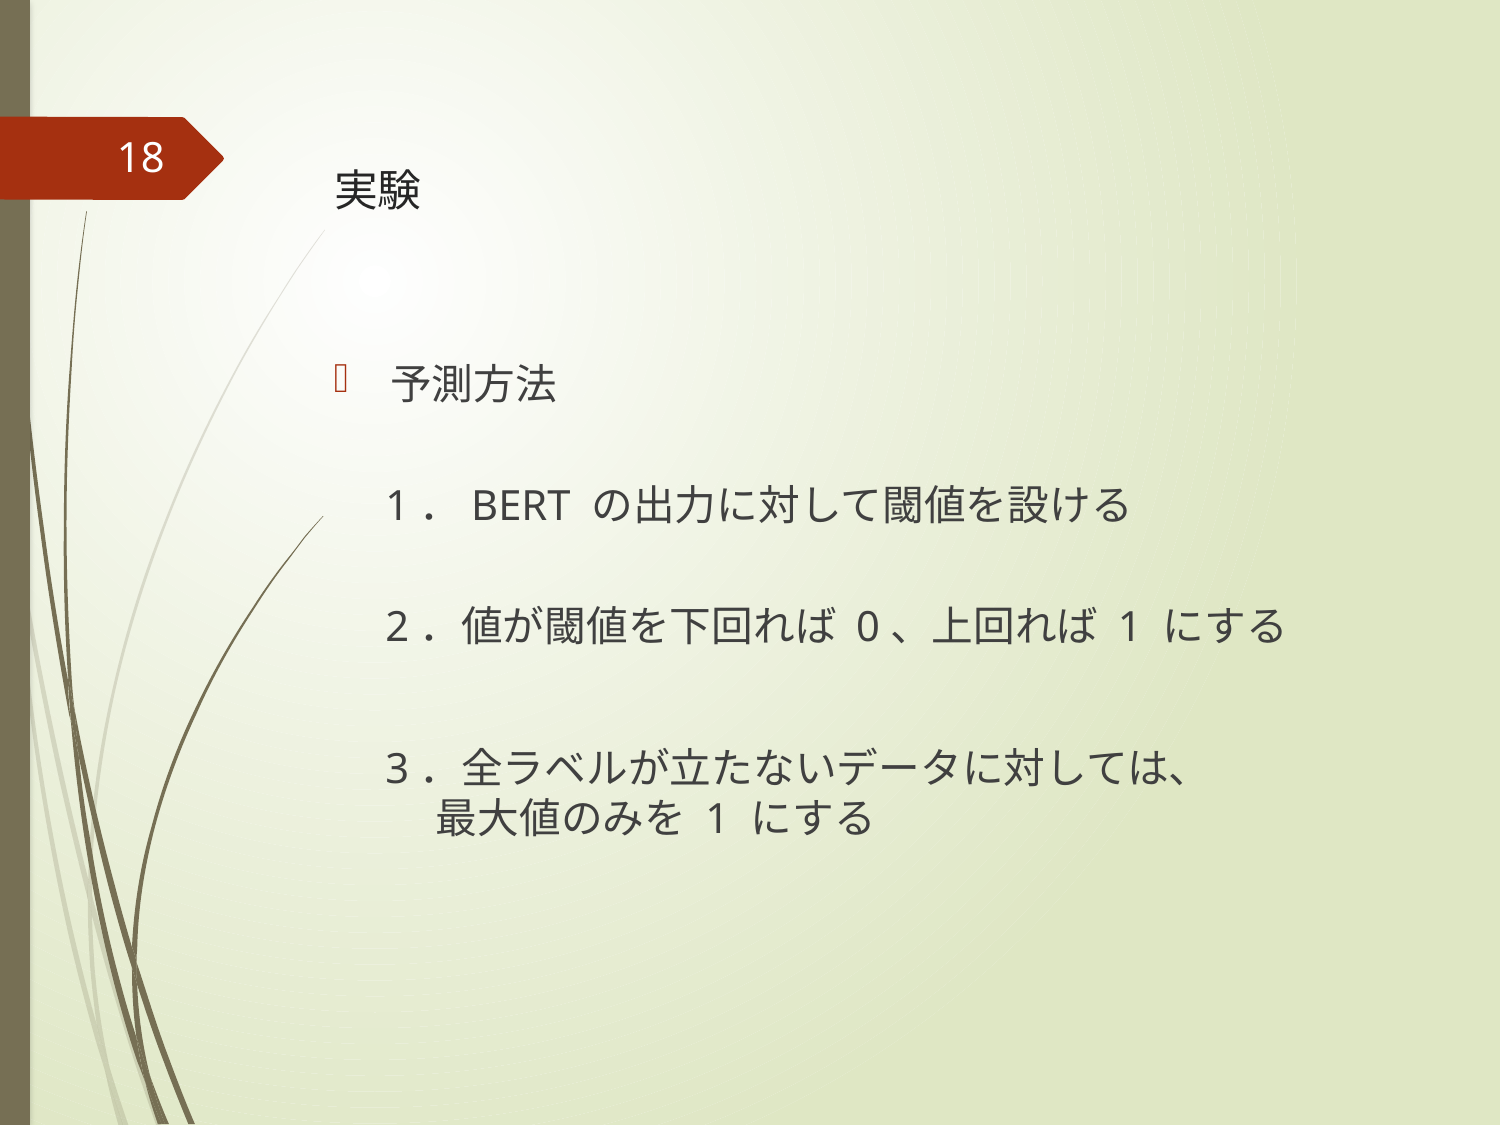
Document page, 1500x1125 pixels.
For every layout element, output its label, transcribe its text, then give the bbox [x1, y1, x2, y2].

slide_number 18 [83, 129, 180, 190]
title 実験 [319, 102, 1400, 313]
list 予測方法 1．BERT の出力に対して閾値を設ける 2．値が閾値を下回れば 0、上回れば 1 にする 3．全ラベルが立たないデータに対しては、 最大値のみを 1 にする [318, 350, 1400, 970]
